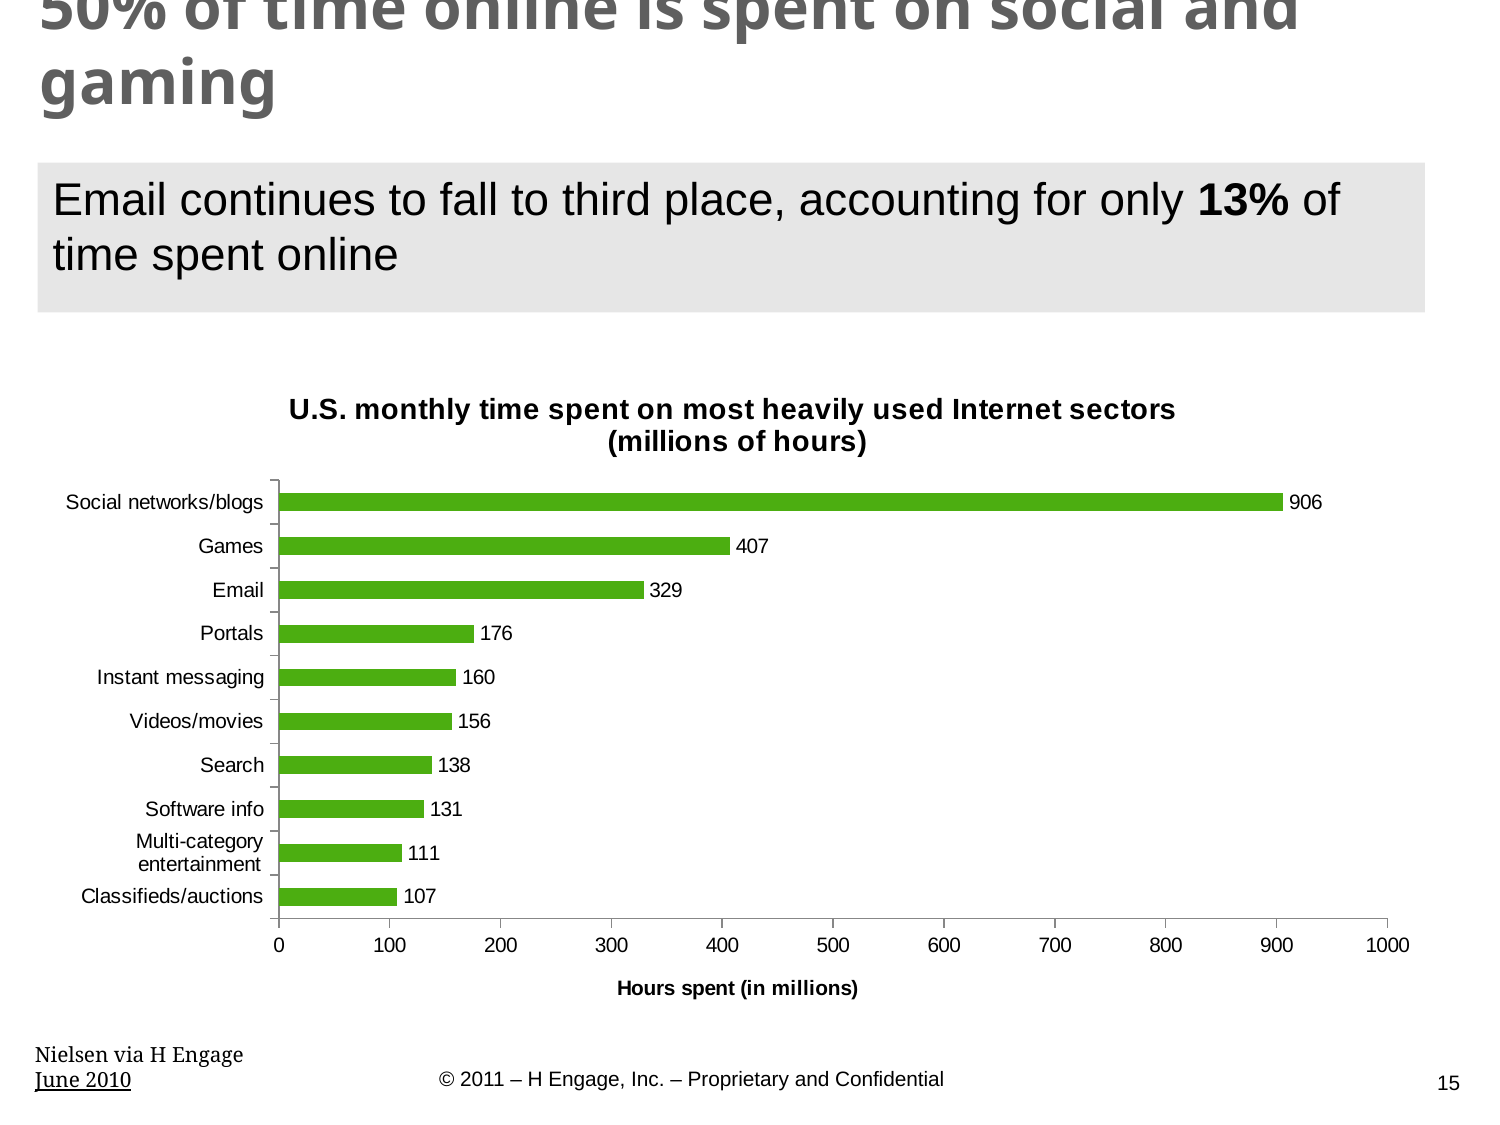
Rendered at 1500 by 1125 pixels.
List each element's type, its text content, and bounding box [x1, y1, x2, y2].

list Email continues to fall to third place, accounting for only 13% of time spent online [37, 162, 1425, 313]
chart [37, 362, 1438, 1032]
slide_number 15 [1124, 1062, 1476, 1101]
title 50% of time online is spent on social and gaming [24, 24, 1475, 125]
text_box Nielsen via H Engage June 2010 [19, 1034, 259, 1099]
